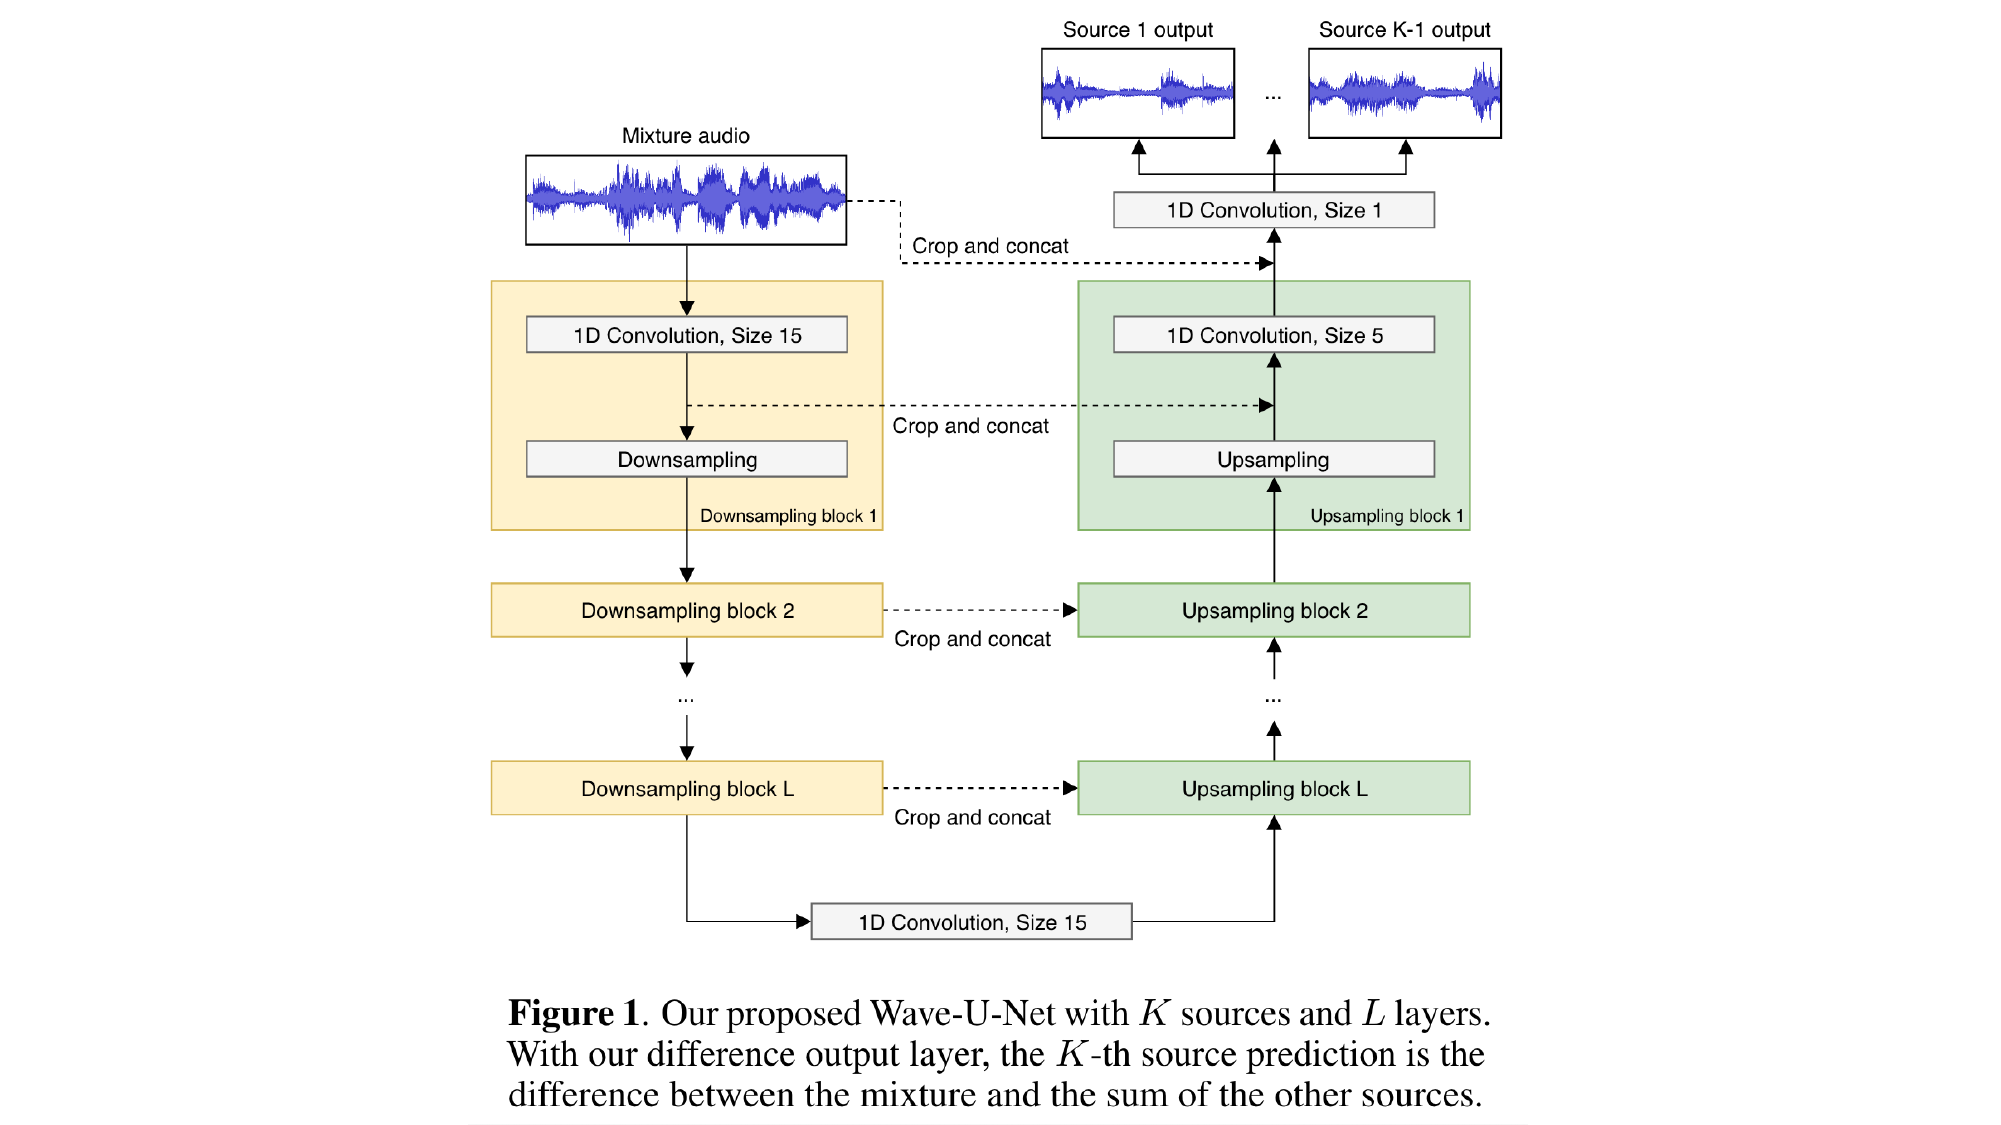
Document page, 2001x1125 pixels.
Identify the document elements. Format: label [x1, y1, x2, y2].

picture [468, 0, 1528, 1125]
